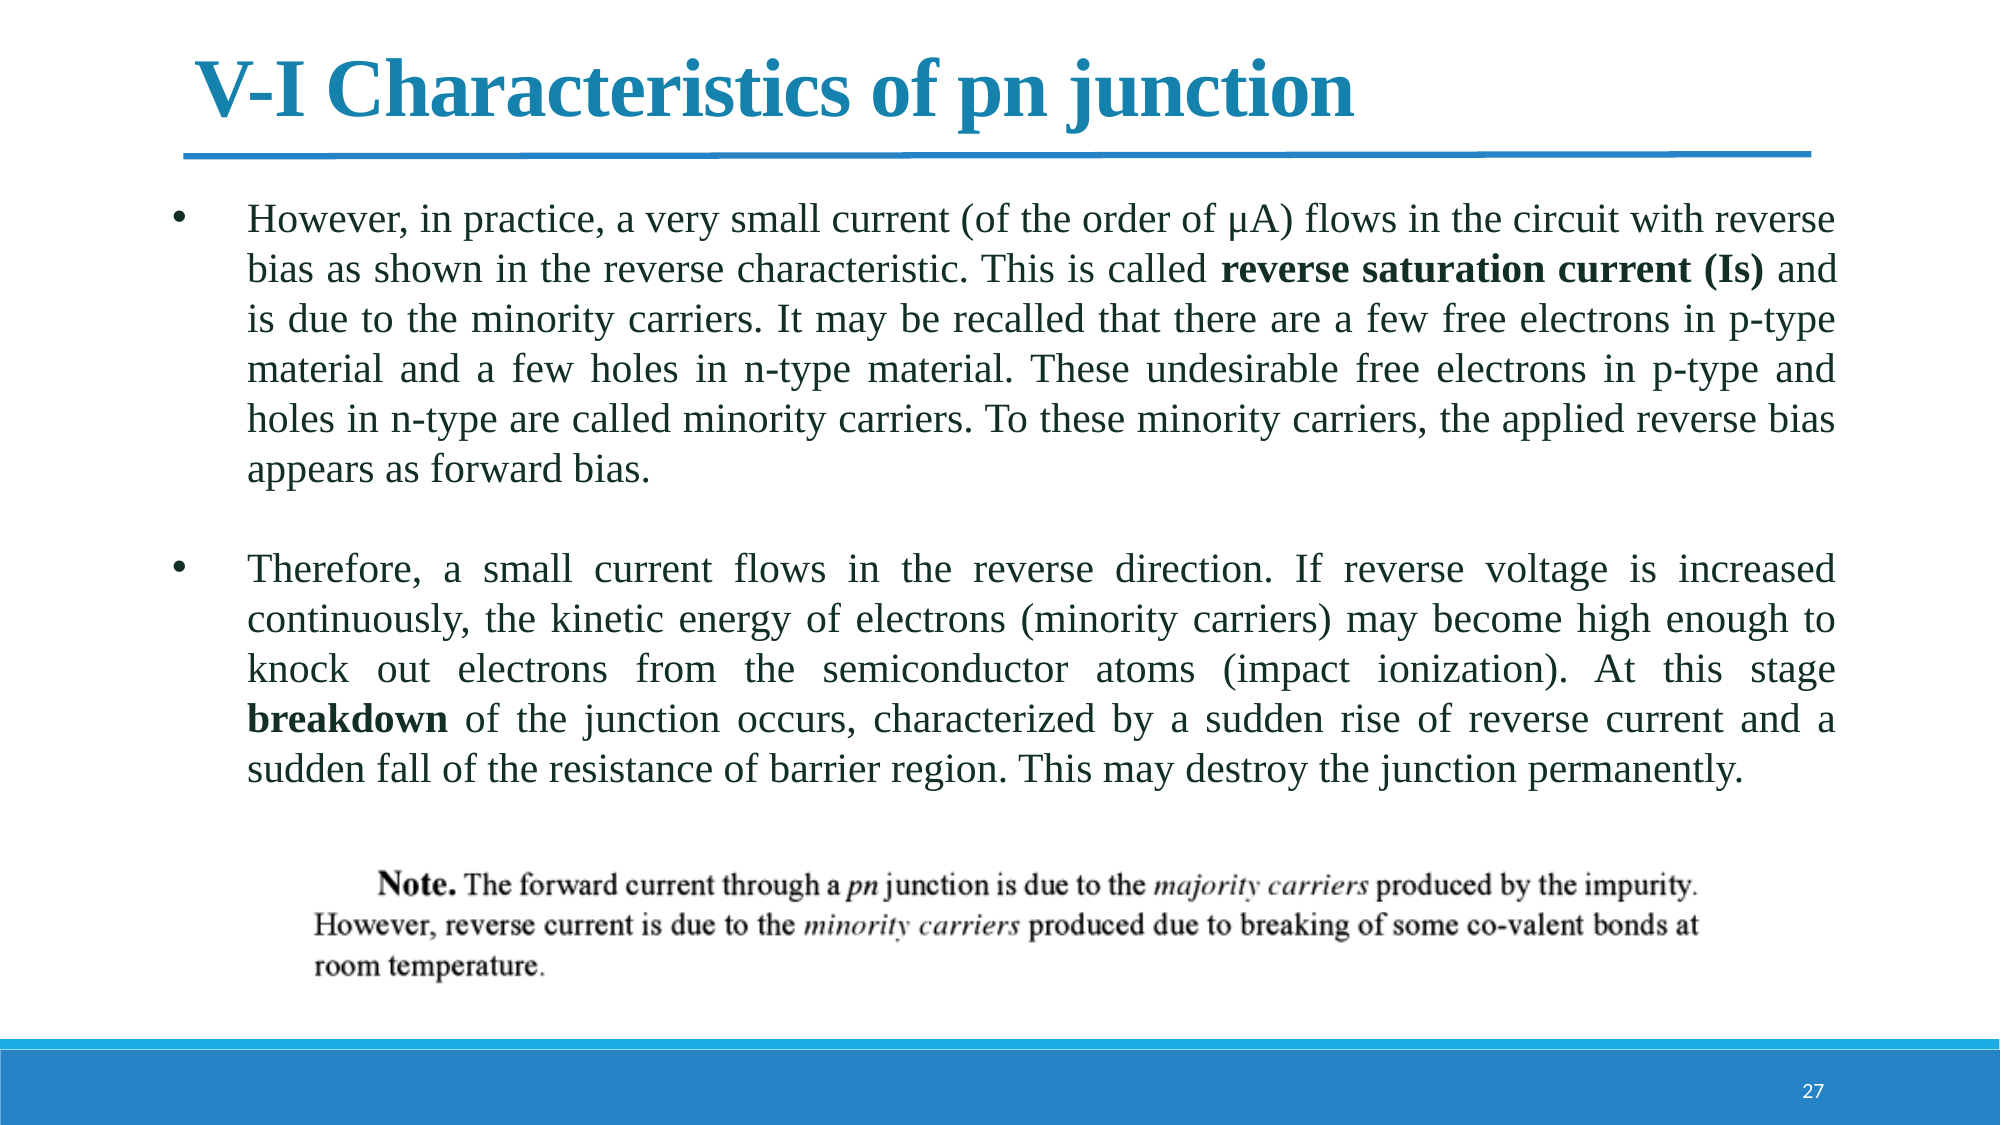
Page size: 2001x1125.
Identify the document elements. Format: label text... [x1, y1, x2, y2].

text_box [133, 181, 1877, 996]
text_box V-I Characteristics of pn junction [179, 25, 1830, 158]
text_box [182, 153, 1812, 157]
picture [299, 865, 1711, 995]
slide_number 27 [1624, 1059, 1840, 1120]
text_box However, in practice, a very small current (of the order of μA) flows in the circuit with reverse bias as shown in the reverse characteristic. This is called reverse saturation current (Is) and is due to the minority carriers. It may be recalled that there are a few free electrons in p-type material and a few holes in n-type material. These undesirable free electrons in p-type and holes in n-type are called minority carriers. To these minority carriers, the applied reverse bias appears as forward bias. Therefore, a small current flows in the reverse direction. If reverse voltage is increased continuously, the kinetic energy of electrons (minority carriers) may become high enough to knock out electrons from the semiconductor atoms (impact ionization). At this stage breakdown of the junction occurs, characterized by a sudden rise of reverse current and a sudden fall of the resistance of barrier region. This may destroy the junction permanently. [157, 183, 1853, 799]
